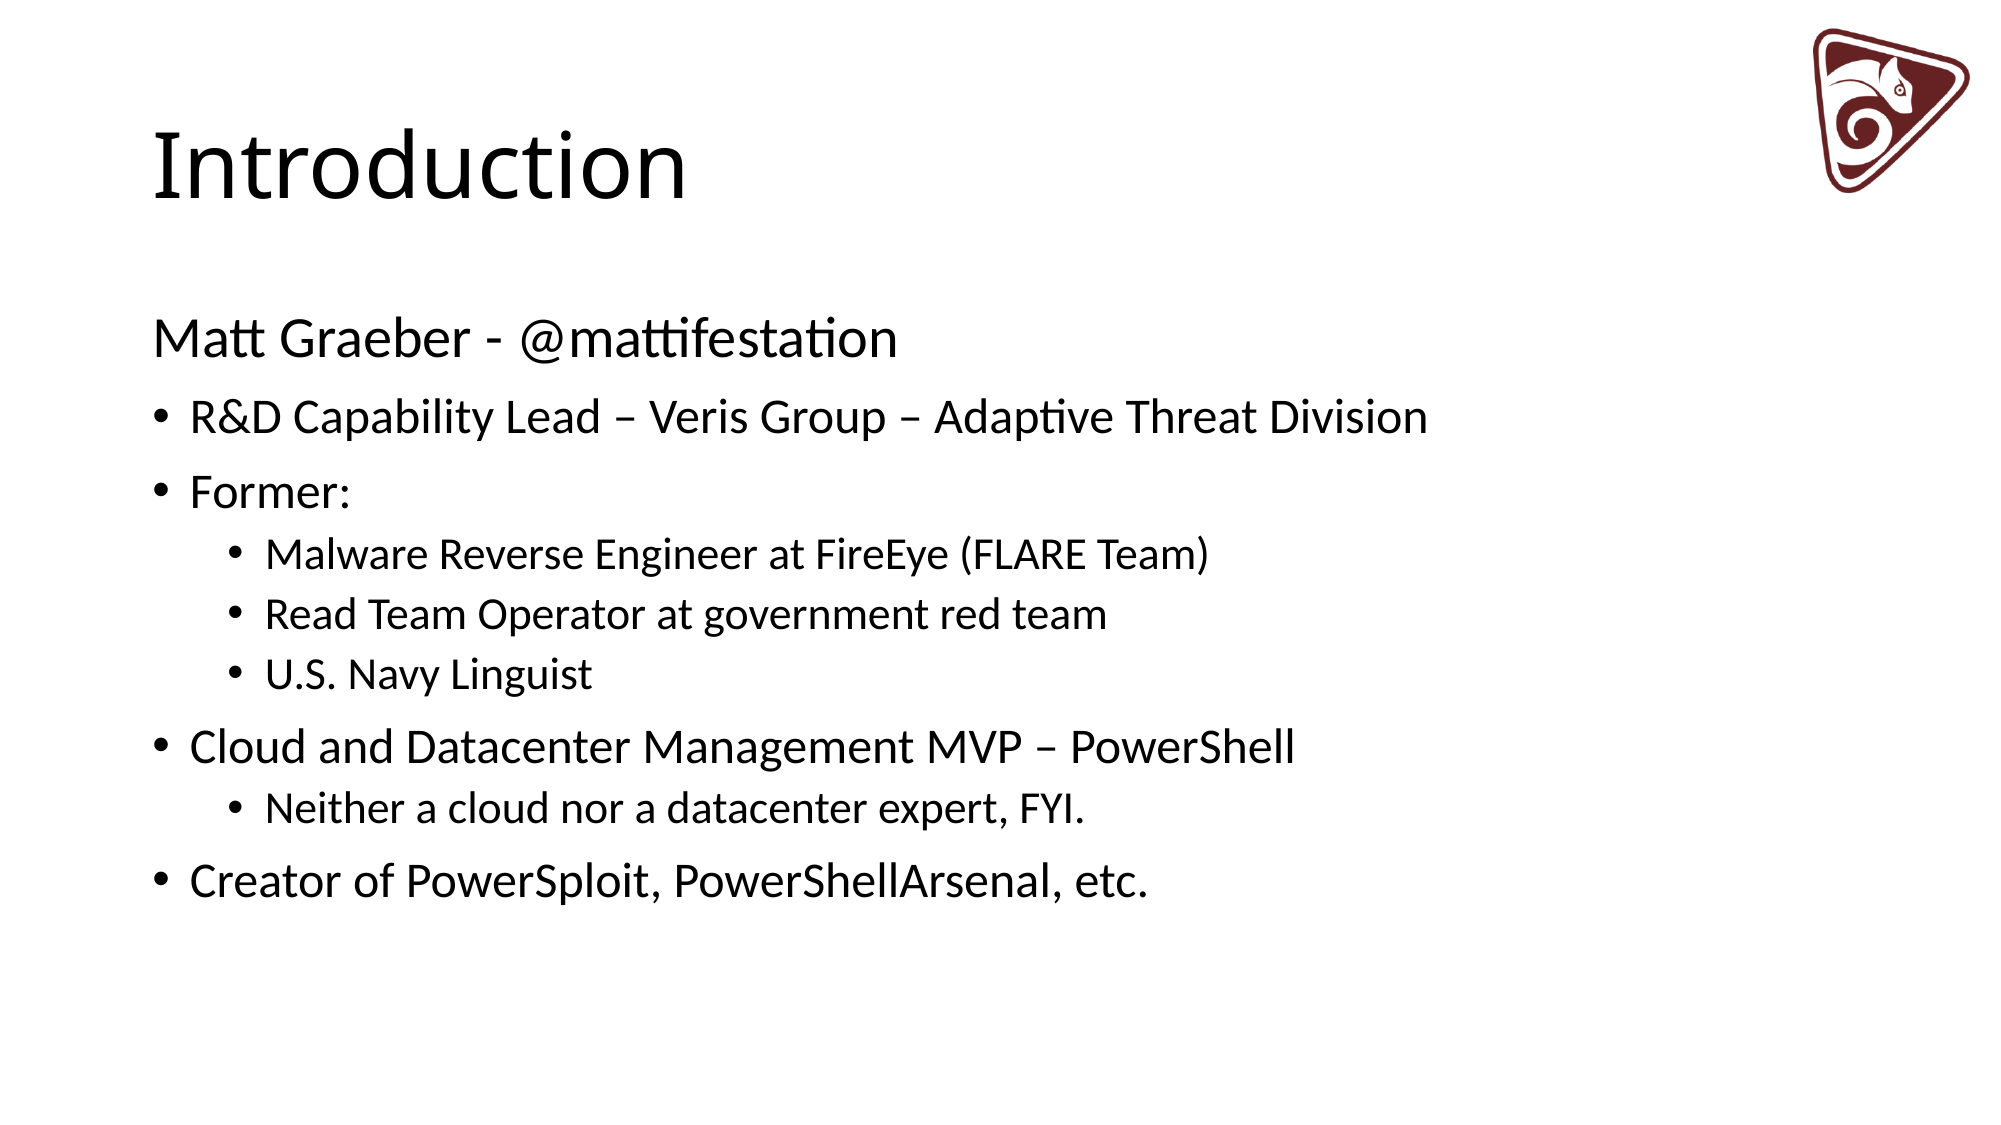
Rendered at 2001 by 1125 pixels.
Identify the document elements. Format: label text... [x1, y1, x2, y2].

title Introduction [137, 59, 1863, 278]
list Matt Graeber - @mattifestation R&D Capability Lead – Veris Group – Adaptive Threat Division Former: Malware Reverse Engineer at FireEye (FLARE Team) Read Team Operator at government red team U.S. Navy Linguist Cloud and Datacenter Management MVP – PowerShell Neither a cloud nor a datacenter expert, FYI. Creator of PowerSploit, PowerShellArsenal, etc. [137, 299, 1863, 1014]
picture [1808, 26, 2000, 195]
